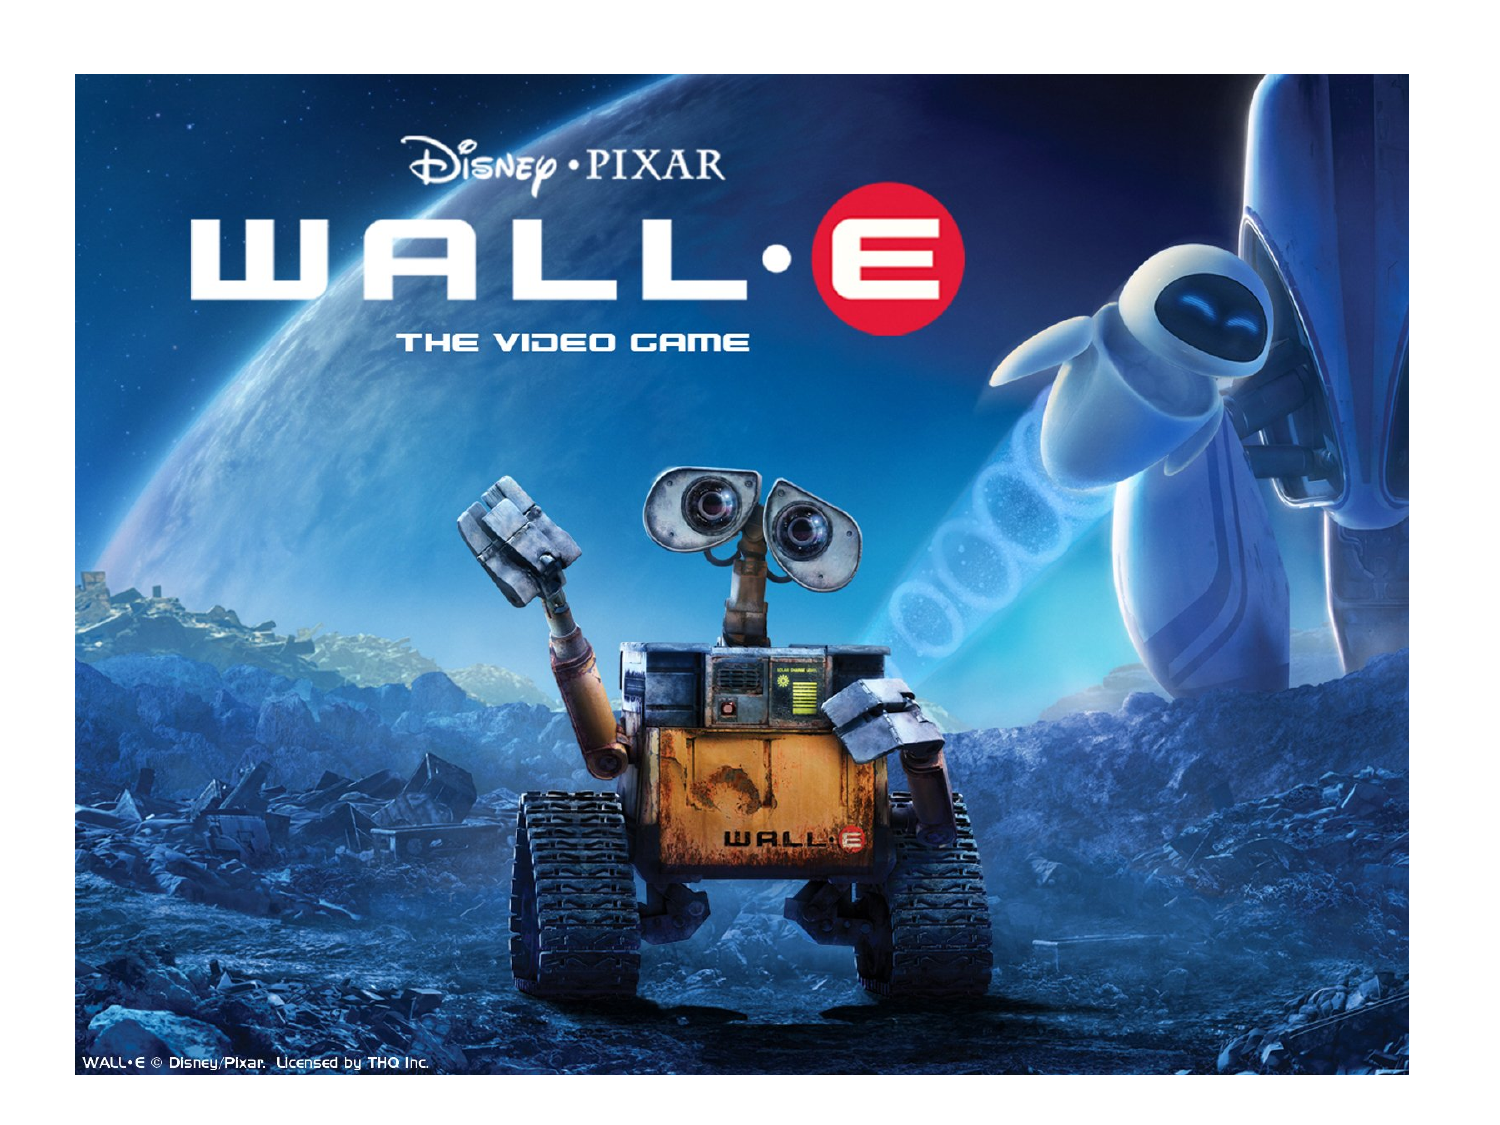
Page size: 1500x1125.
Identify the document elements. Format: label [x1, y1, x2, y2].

picture [74, 74, 1409, 1076]
